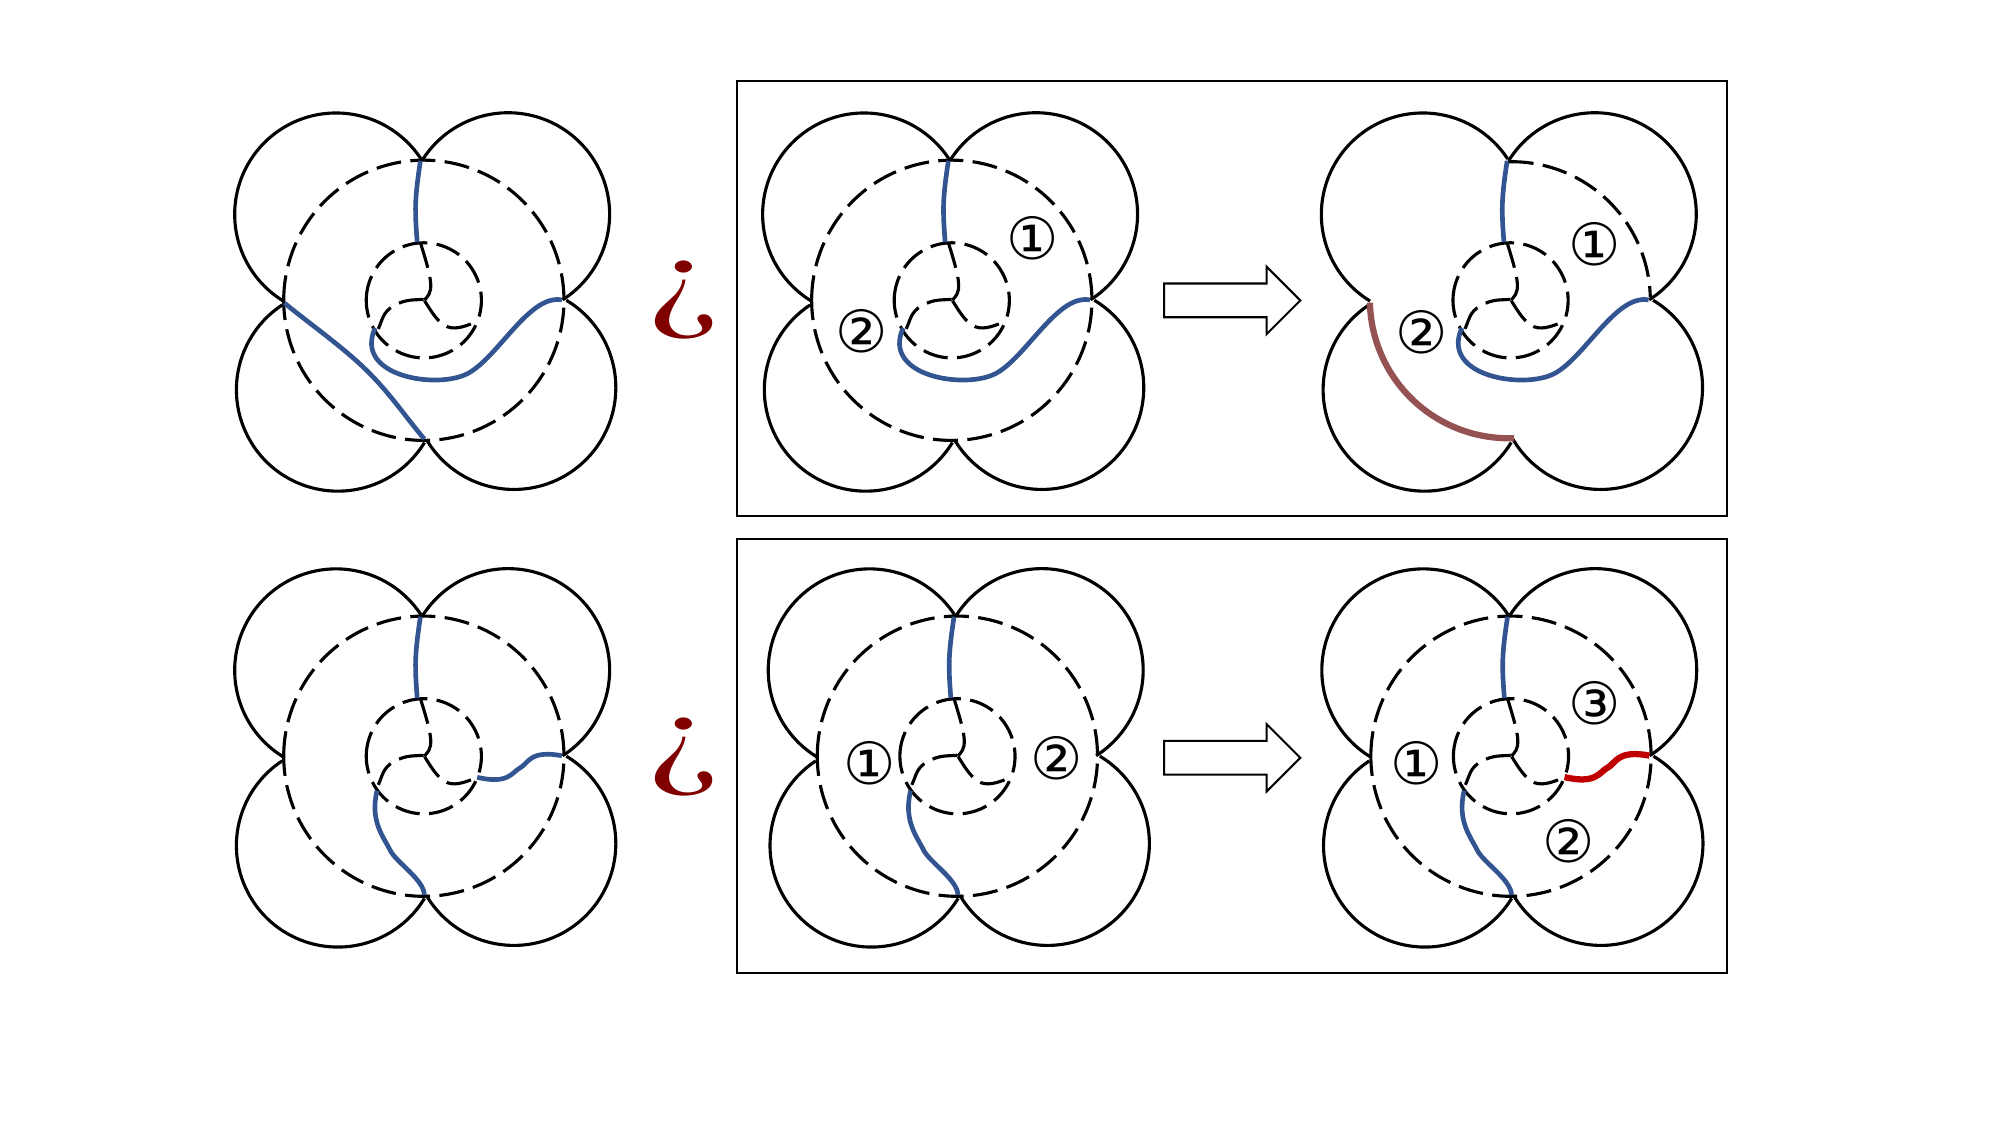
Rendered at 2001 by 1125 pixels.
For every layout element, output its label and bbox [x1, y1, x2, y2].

text_box [234, 112, 616, 492]
text_box [736, 80, 1728, 517]
text_box [1321, 112, 1703, 492]
text_box [768, 568, 1150, 947]
text_box [234, 568, 616, 947]
text_box [762, 112, 1144, 492]
text_box [1163, 264, 1302, 337]
text_box [1321, 568, 1703, 947]
text_box [1163, 721, 1302, 795]
text_box [736, 538, 1728, 974]
